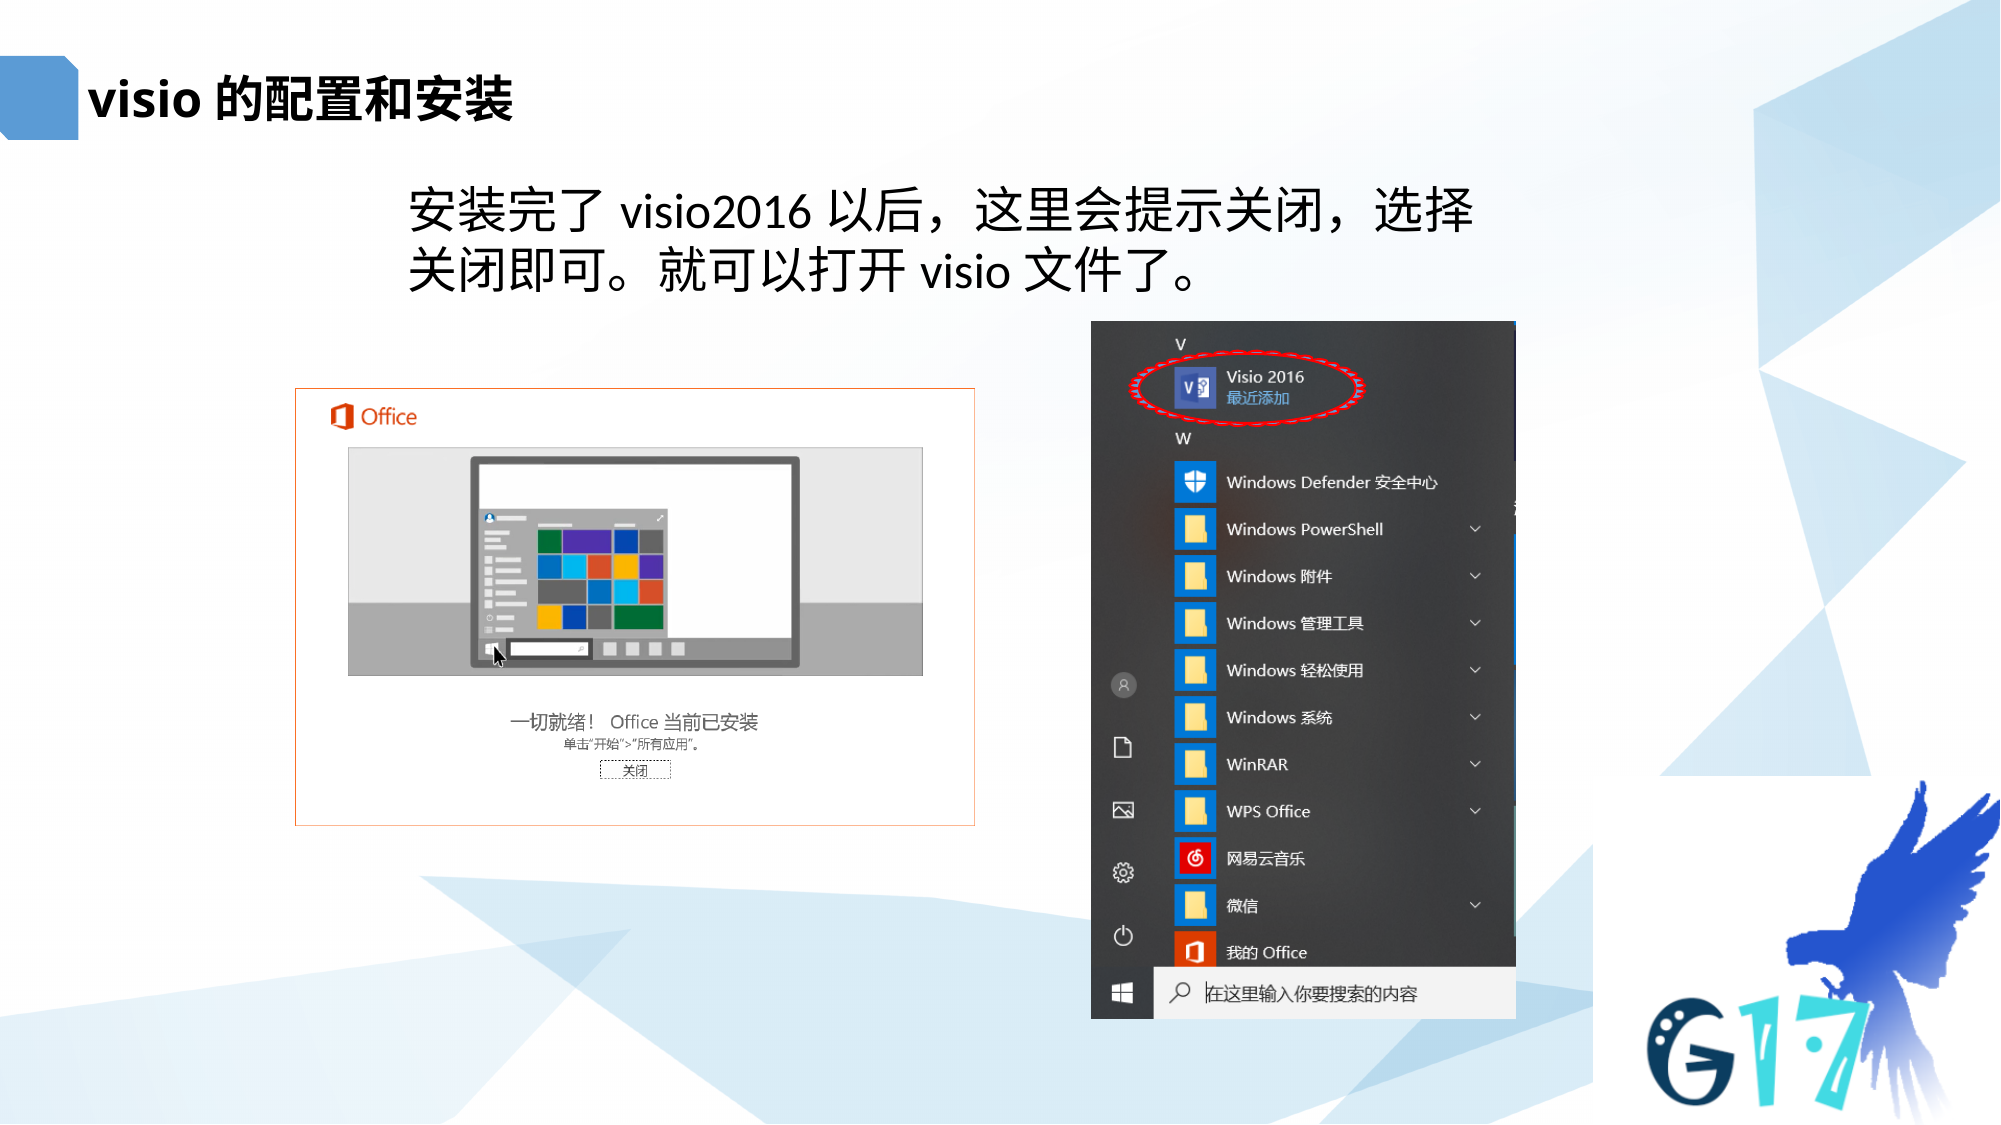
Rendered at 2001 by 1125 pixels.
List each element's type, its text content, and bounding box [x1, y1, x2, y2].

text_box visio的配置和安装 [73, 60, 530, 135]
text_box 安装完了visio2016以后，这里会提示关闭，选择关闭即可。就可以打开visio文件了。 [393, 170, 1516, 366]
picture [0, 0, 2001, 1125]
text_box [0, 54, 80, 141]
